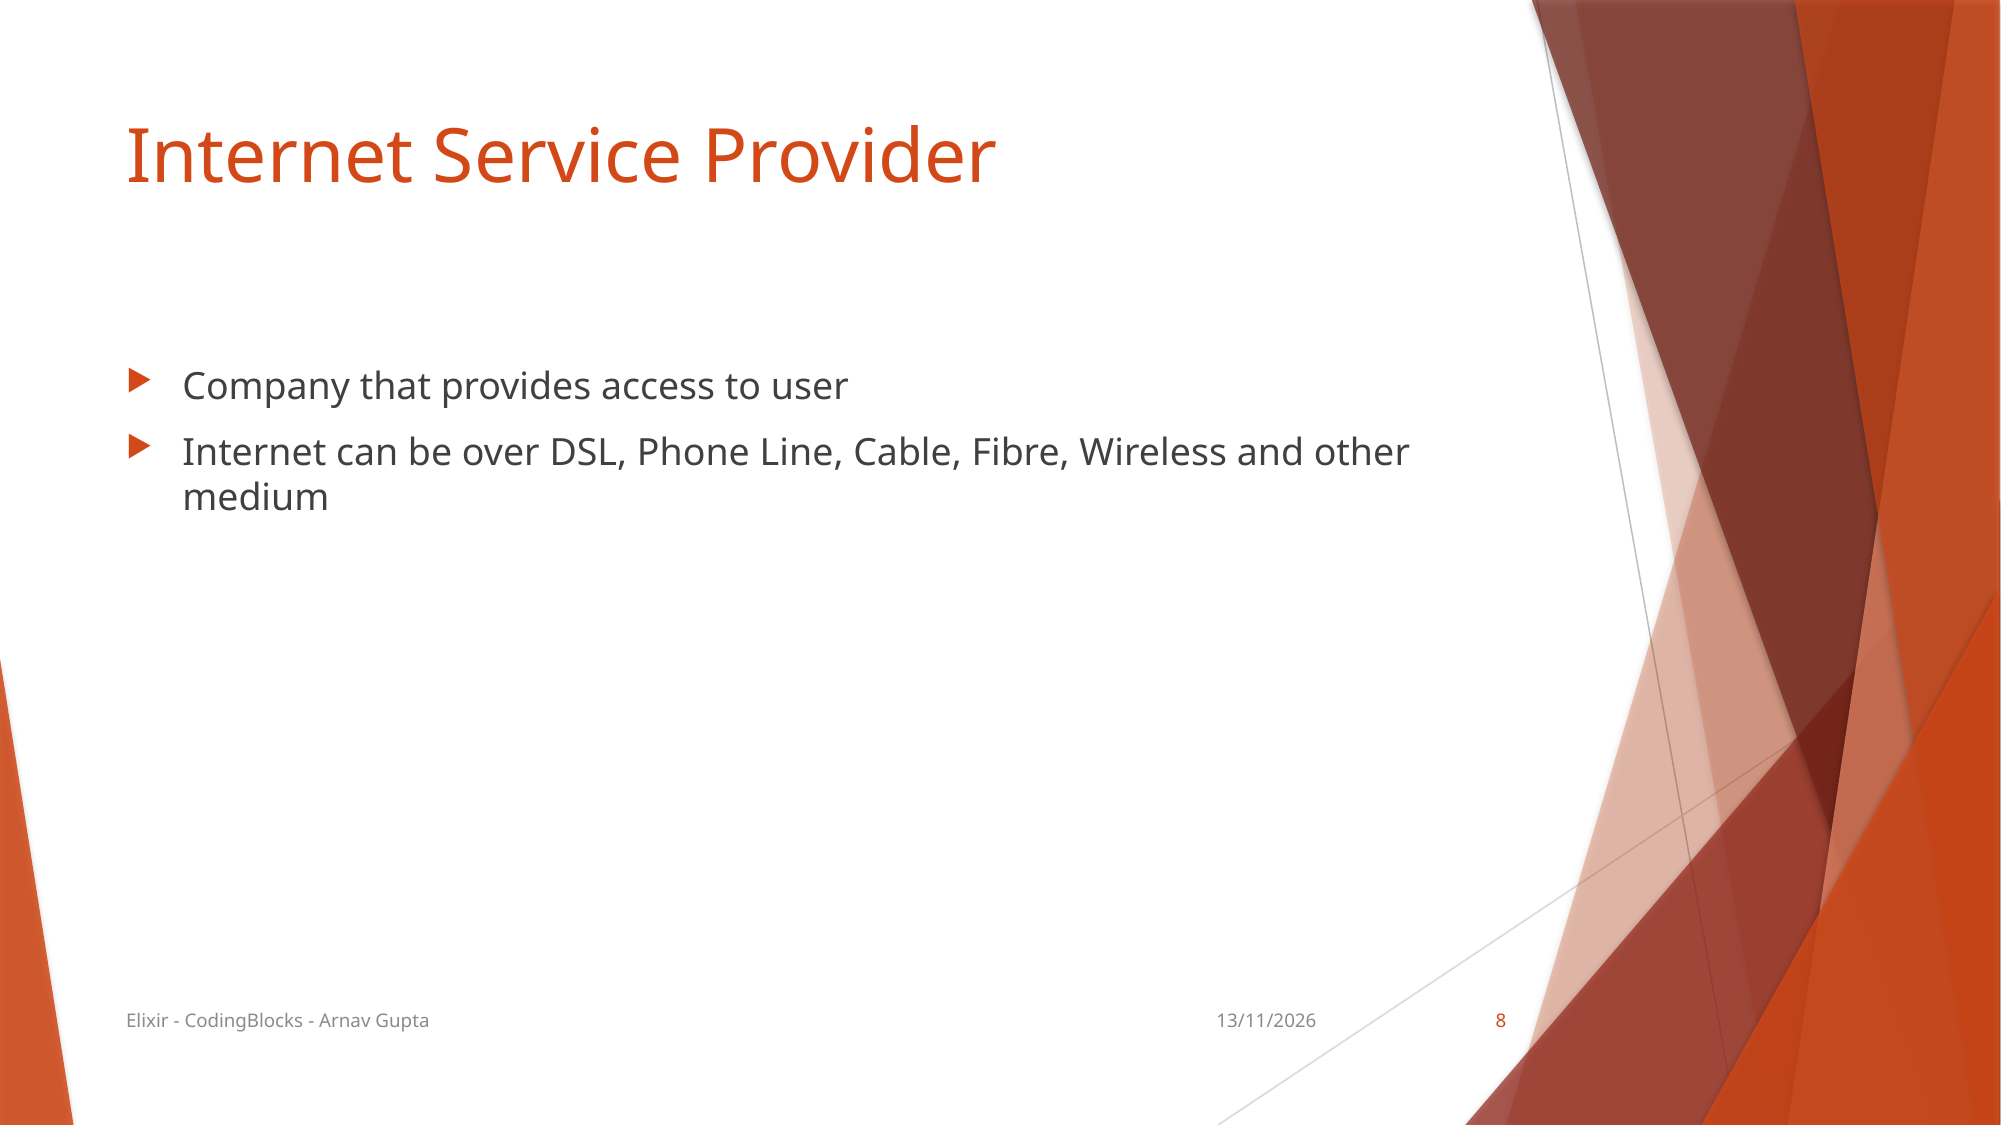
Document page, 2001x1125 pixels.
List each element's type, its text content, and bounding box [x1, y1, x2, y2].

footer Elixir - CodingBlocks - Arnav Gupta [111, 991, 1145, 1051]
title Internet Service Provider [111, 99, 1522, 317]
list Company that provides access to user Internet can be over DSL, Phone Line, Cable, Fibre, Wireless and other medium [111, 354, 1522, 992]
slide_number 8 [1409, 991, 1522, 1051]
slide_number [1181, 991, 1332, 1051]
